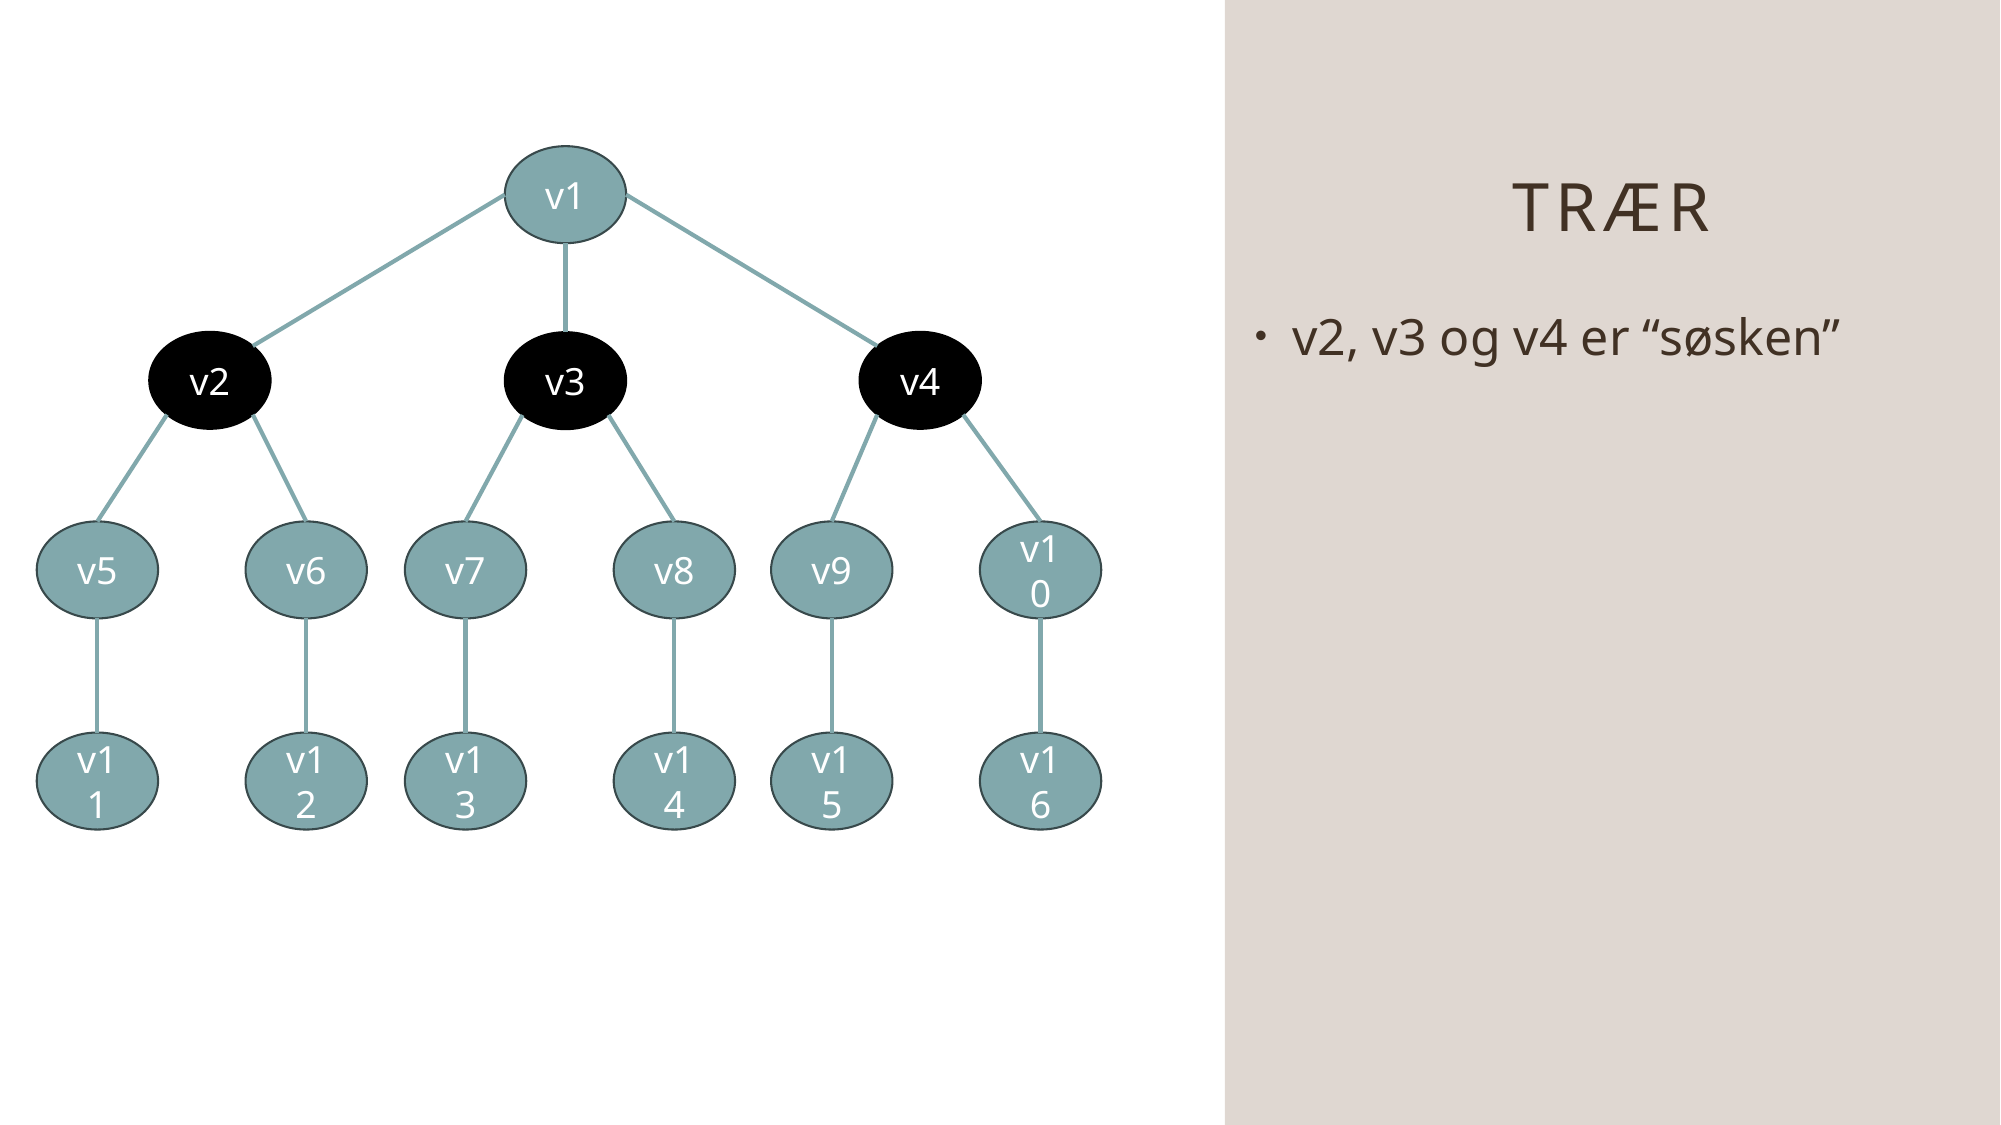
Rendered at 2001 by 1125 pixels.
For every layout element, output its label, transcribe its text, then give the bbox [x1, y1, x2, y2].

list v2, v3 og v4 er “søsken” [1240, 297, 1888, 1037]
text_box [963, 414, 1041, 522]
text_box v9 [770, 520, 894, 620]
text_box v13 [403, 731, 528, 831]
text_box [465, 414, 523, 522]
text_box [831, 414, 878, 522]
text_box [252, 414, 307, 522]
text_box v7 [403, 520, 528, 620]
text_box [1224, 0, 2000, 1125]
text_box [252, 194, 505, 346]
text_box v14 [612, 731, 737, 831]
text_box v15 [770, 731, 894, 831]
text_box v5 [35, 520, 160, 620]
text_box v6 [244, 520, 368, 620]
text_box v8 [612, 520, 737, 620]
text_box v11 [35, 731, 160, 831]
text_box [97, 414, 167, 522]
text_box v3 [503, 331, 628, 431]
text_box v4 [858, 330, 982, 430]
text_box v1 [503, 145, 628, 245]
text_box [626, 194, 878, 346]
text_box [608, 414, 675, 522]
text_box v16 [978, 731, 1103, 831]
text_box v10 [978, 520, 1103, 620]
title Trær [1333, 39, 1890, 253]
text_box [0, 0, 1224, 1125]
text_box v2 [148, 330, 272, 430]
text_box v12 [244, 731, 368, 831]
